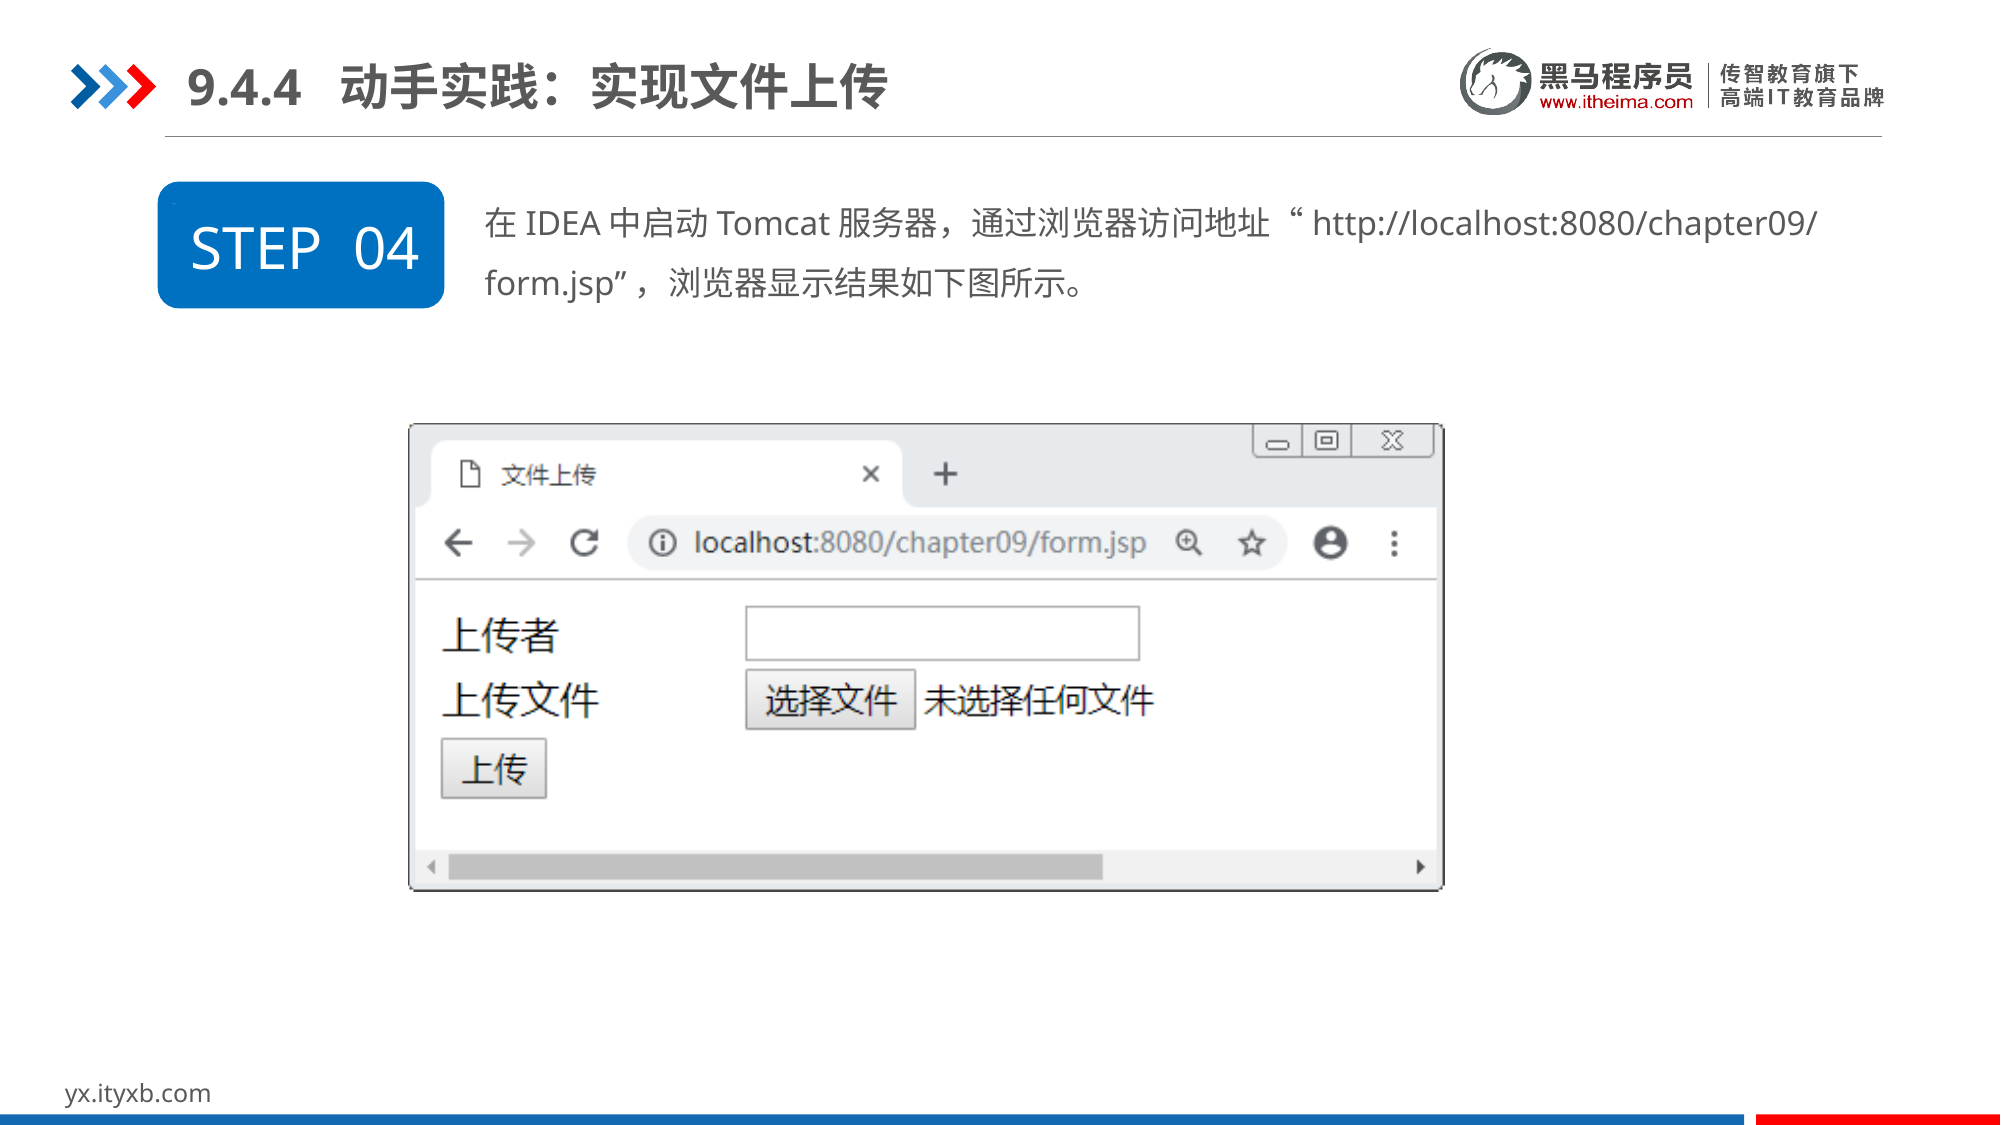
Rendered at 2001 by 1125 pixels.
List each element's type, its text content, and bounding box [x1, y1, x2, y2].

picture [1460, 48, 1887, 115]
picture [408, 423, 1445, 892]
text_box 9.4.4 动手实践：实现文件上传 [187, 43, 927, 127]
text_box [156, 180, 446, 310]
text_box STEP 04 [172, 203, 439, 289]
text_box 在IDEA中启动Tomcat服务器，通过浏览器访问地址“http://localhost:8080/chapter09/form.jsp”，浏览器显示结果如下图所示。 [469, 175, 1897, 310]
